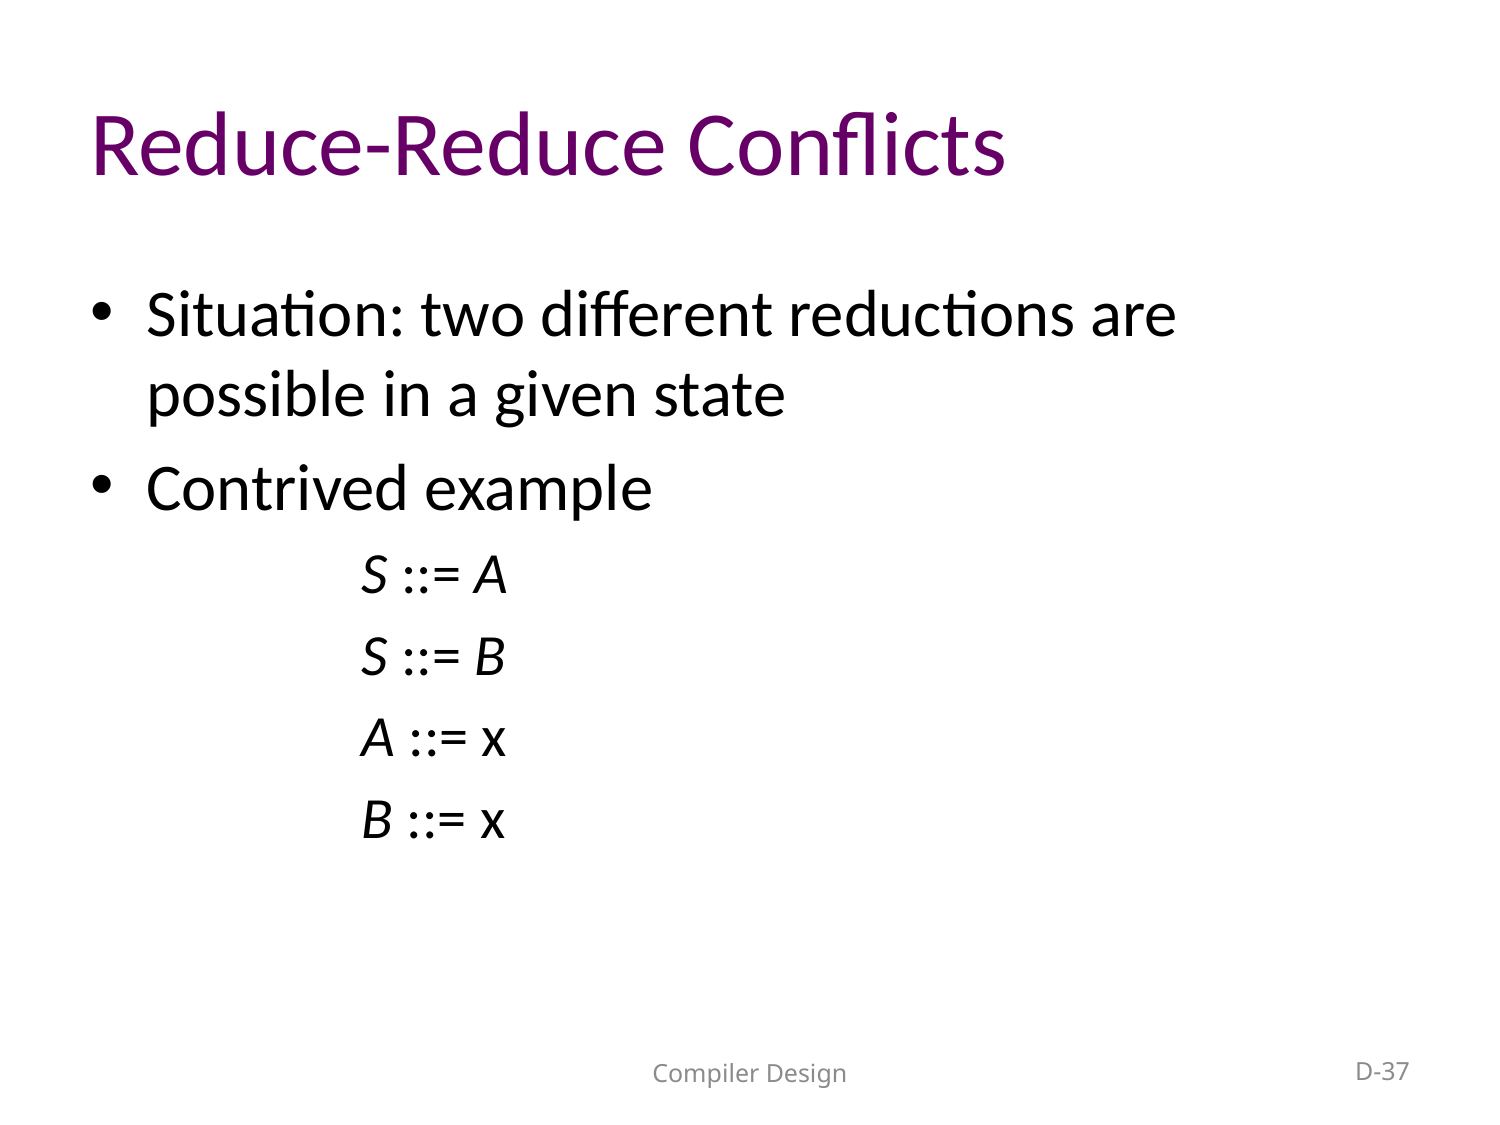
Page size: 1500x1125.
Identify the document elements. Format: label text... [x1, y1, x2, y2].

footer Compiler Design [512, 1042, 988, 1103]
list Situation: two different reductions are possible in a given state Contrived example S ::= A S ::= B A ::= x B ::= x [75, 262, 1425, 1005]
title Reduce-Reduce Conflicts [75, 45, 1425, 233]
slide_number D-37 [1074, 1042, 1425, 1103]
